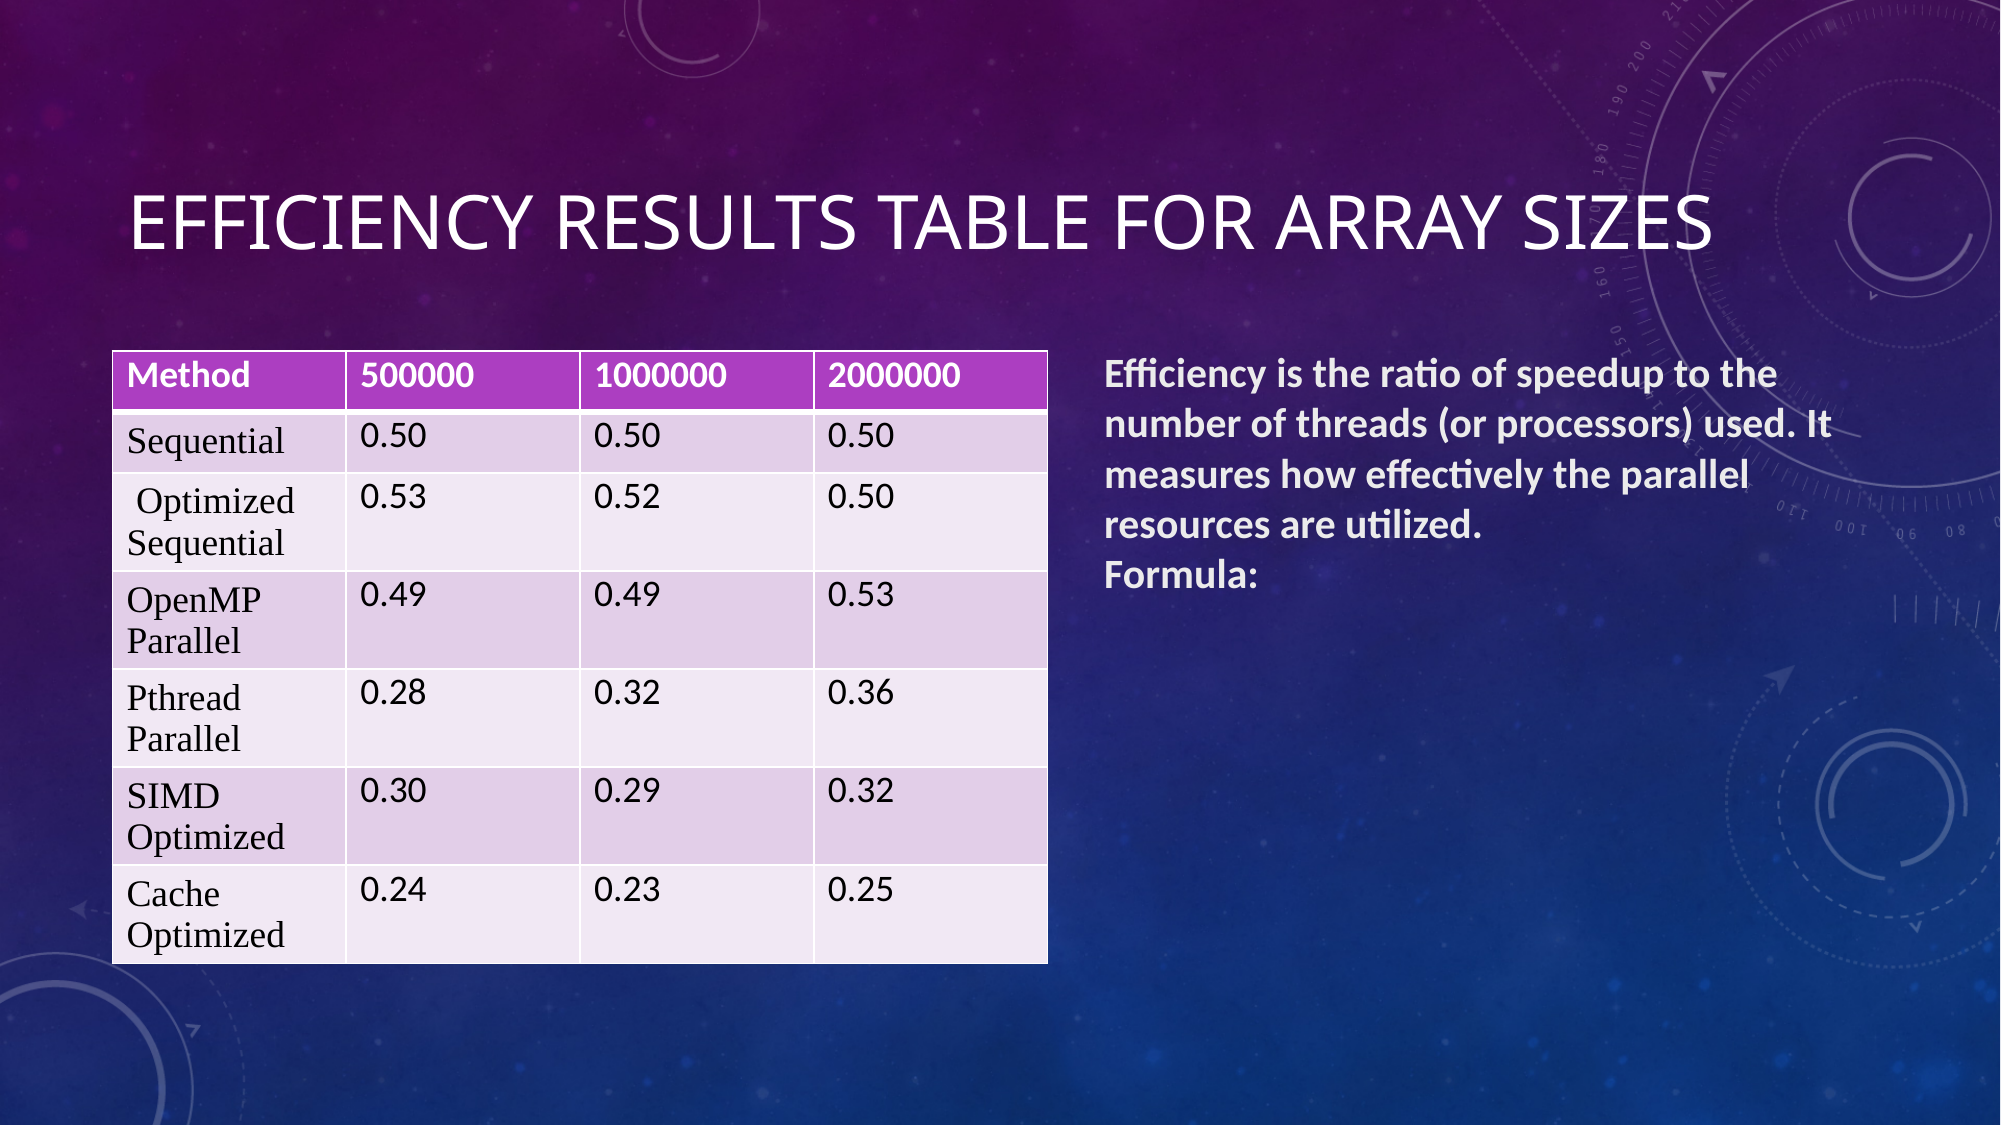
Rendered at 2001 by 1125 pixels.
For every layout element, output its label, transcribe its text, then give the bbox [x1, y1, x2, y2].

table_cell Optimized Sequential [113, 474, 345, 570]
table_cell SIMD Optimized [113, 768, 345, 864]
table_header 2000000 [815, 352, 1047, 409]
table_cell 0.32 [581, 670, 813, 766]
table_cell Cache Optimized [113, 866, 345, 963]
table_cell 0.36 [815, 670, 1047, 766]
table_cell Pthread Parallel [113, 670, 345, 766]
table_cell 0.29 [581, 768, 813, 864]
table_cell 0.50 [347, 415, 579, 472]
table_cell 0.49 [581, 572, 813, 668]
table_cell 0.53 [347, 474, 579, 570]
table_header Method [113, 352, 345, 409]
table_cell OpenMP Parallel [113, 572, 345, 668]
table_cell 0.25 [815, 866, 1047, 963]
picture [0, 0, 2001, 1125]
table_cell Sequential [113, 415, 345, 472]
table_cell 0.28 [347, 670, 579, 766]
table_header 1000000 [581, 352, 813, 409]
table_cell 0.50 [581, 415, 813, 472]
table_cell 0.30 [347, 768, 579, 864]
table_cell 0.52 [581, 474, 813, 570]
table_header 500000 [347, 352, 579, 409]
table_cell 0.32 [815, 768, 1047, 864]
table_cell 0.24 [347, 866, 579, 963]
table_cell 0.49 [347, 572, 579, 668]
table_cell 0.23 [581, 866, 813, 963]
title Efficiency Results Table for Array Sizes [112, 99, 1775, 339]
table_cell 0.50 [815, 474, 1047, 570]
table_cell 0.53 [815, 572, 1047, 668]
table_cell 0.50 [815, 415, 1047, 472]
